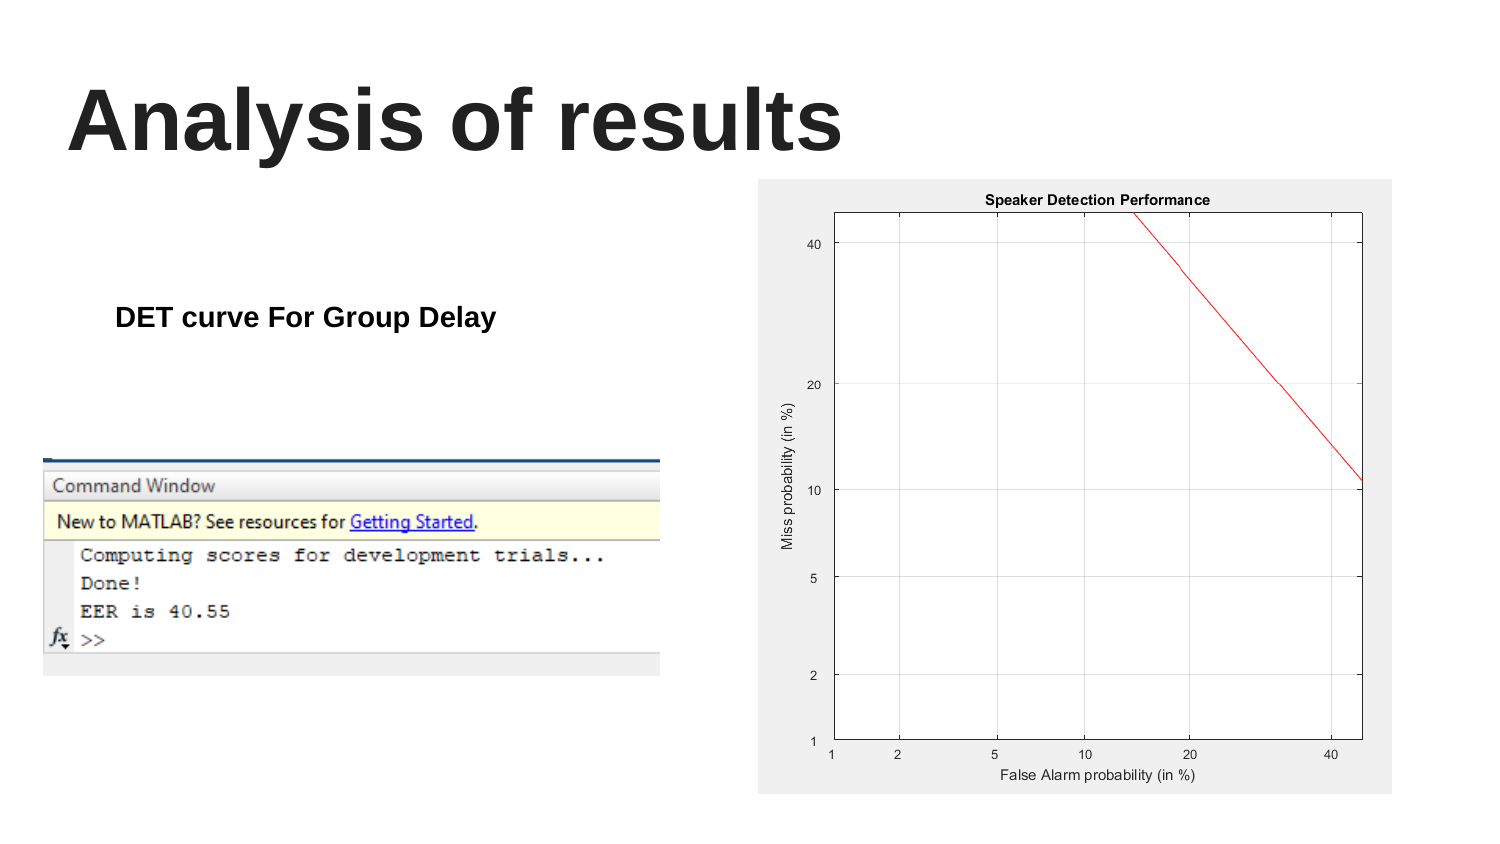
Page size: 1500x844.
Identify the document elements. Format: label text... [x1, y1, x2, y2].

title Analysis of results [51, 48, 1449, 180]
picture [757, 179, 1392, 794]
text_box DET curve For Group Delay [100, 283, 660, 393]
picture [43, 458, 660, 676]
